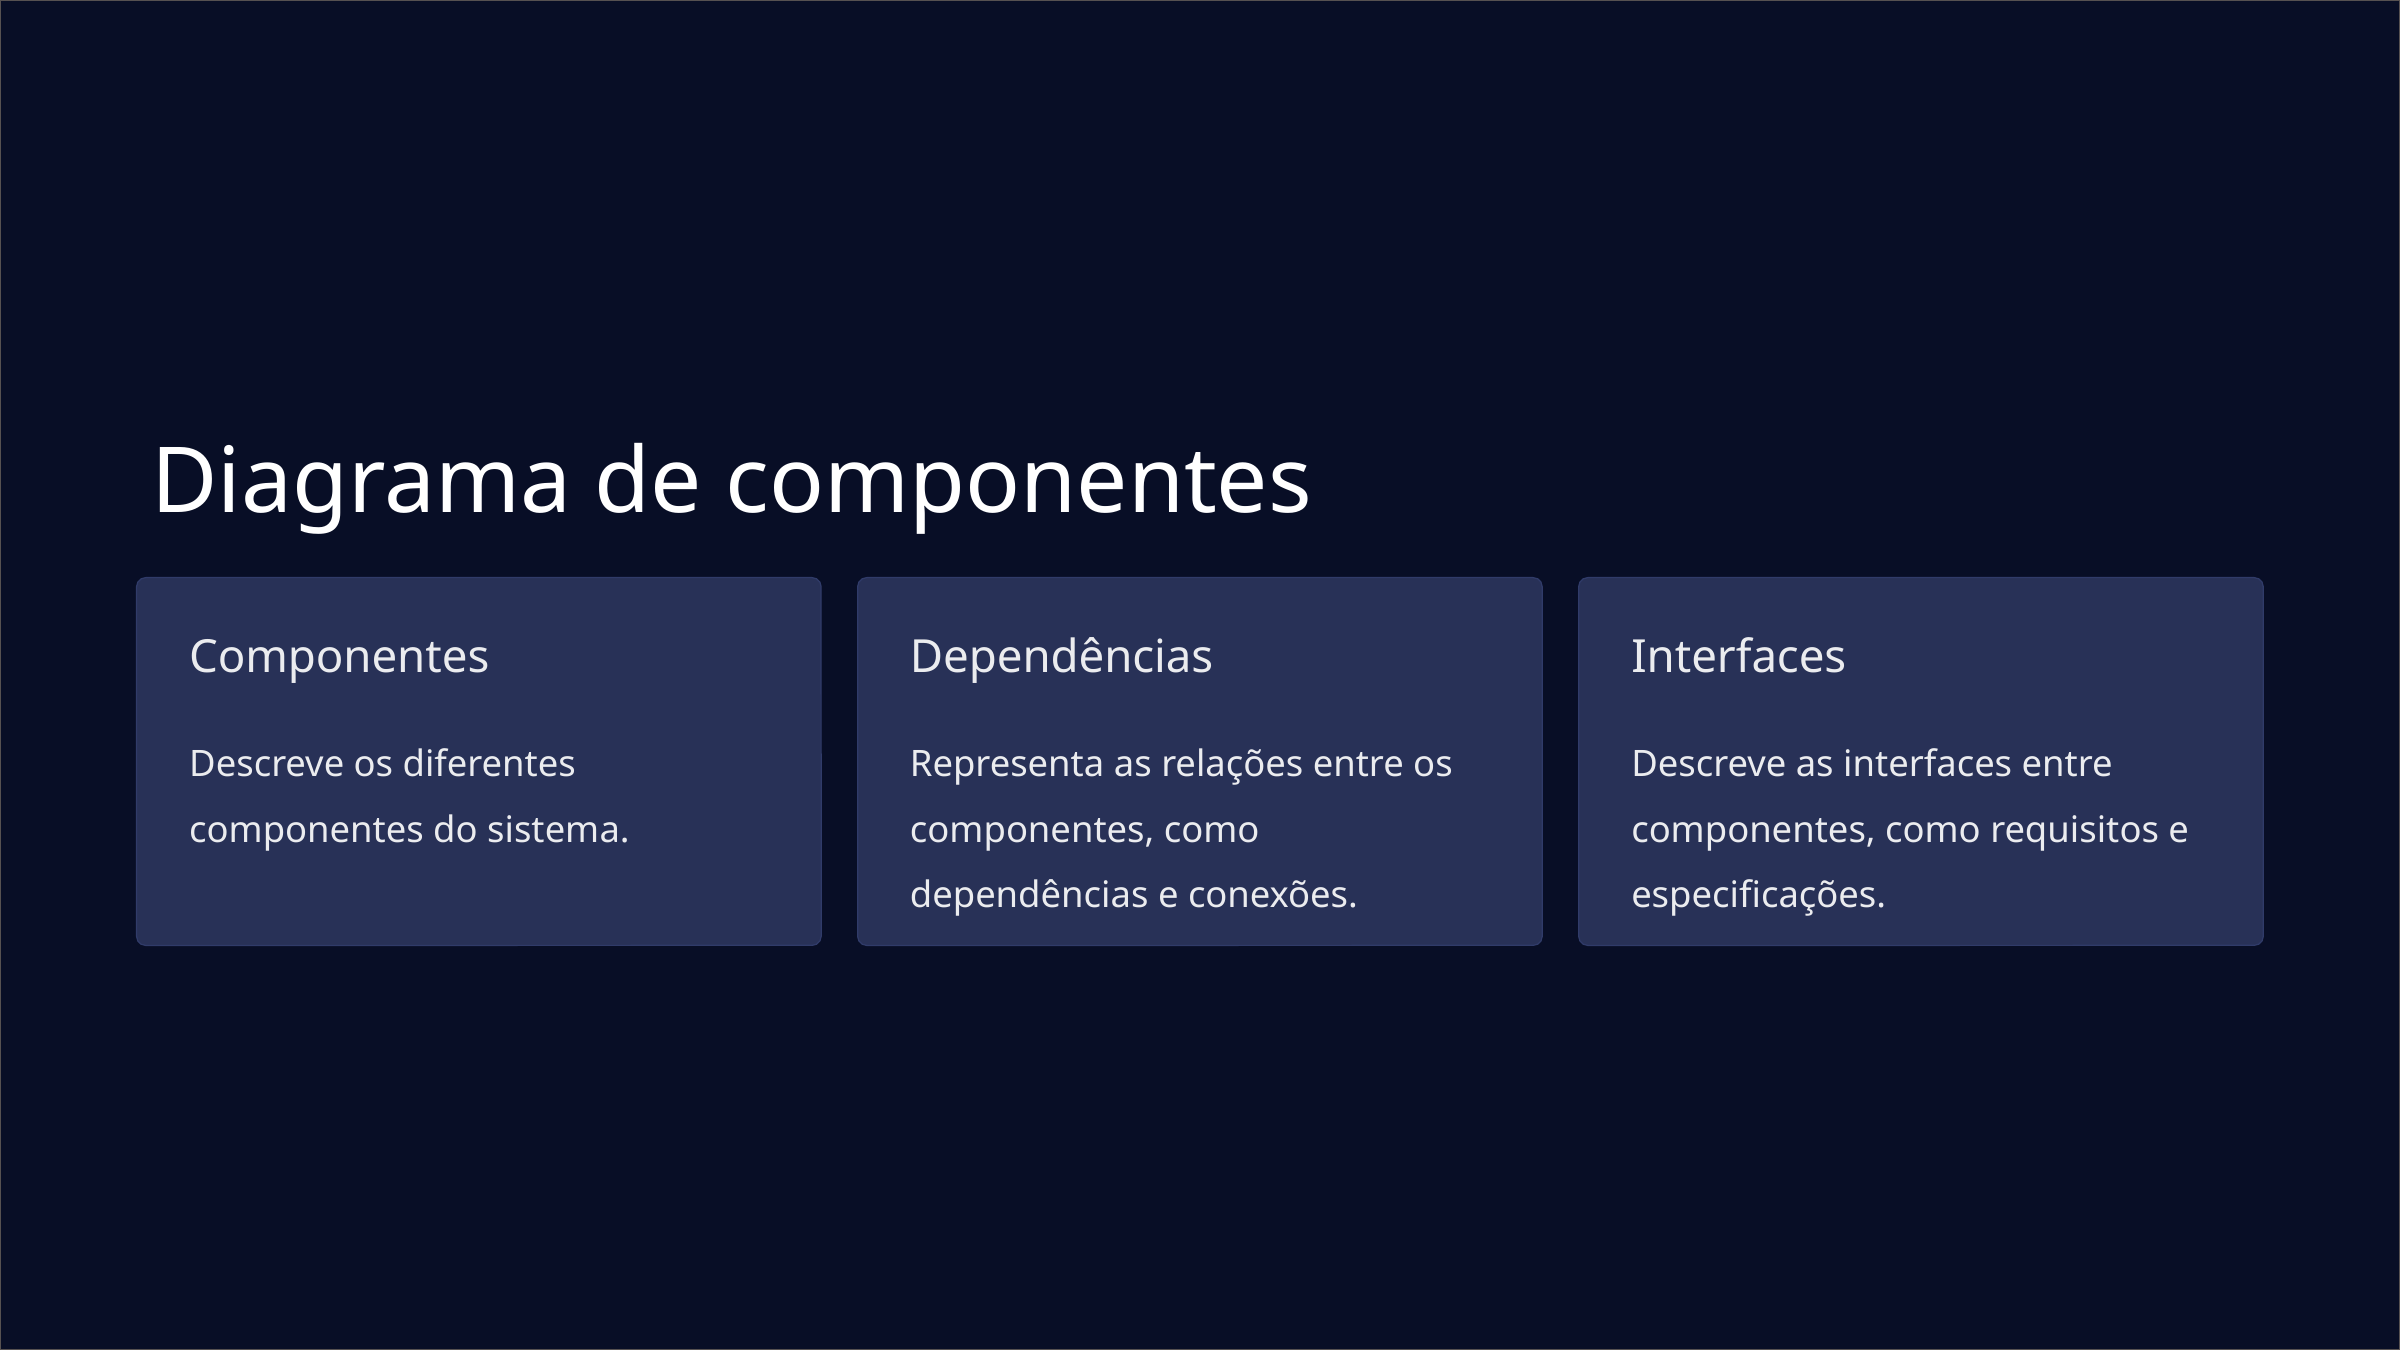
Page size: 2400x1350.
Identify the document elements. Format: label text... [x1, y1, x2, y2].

text_box Dependências [895, 615, 1260, 675]
text_box [1578, 577, 2264, 946]
text_box Interfaces [1616, 615, 1981, 675]
text_box Representa as relações entre os componentes, como dependências e conexões. [895, 710, 1505, 908]
text_box [857, 577, 1543, 946]
text_box Diagrama de componentes [136, 404, 1297, 523]
text_box Descreve os diferentes componentes do sistema. [174, 711, 784, 843]
text_box Componentes [174, 615, 539, 675]
text_box Descreve as interfaces entre componentes, como requisitos e especificações. [1616, 710, 2226, 908]
text_box [0, 0, 2400, 1350]
text_box [136, 577, 822, 946]
